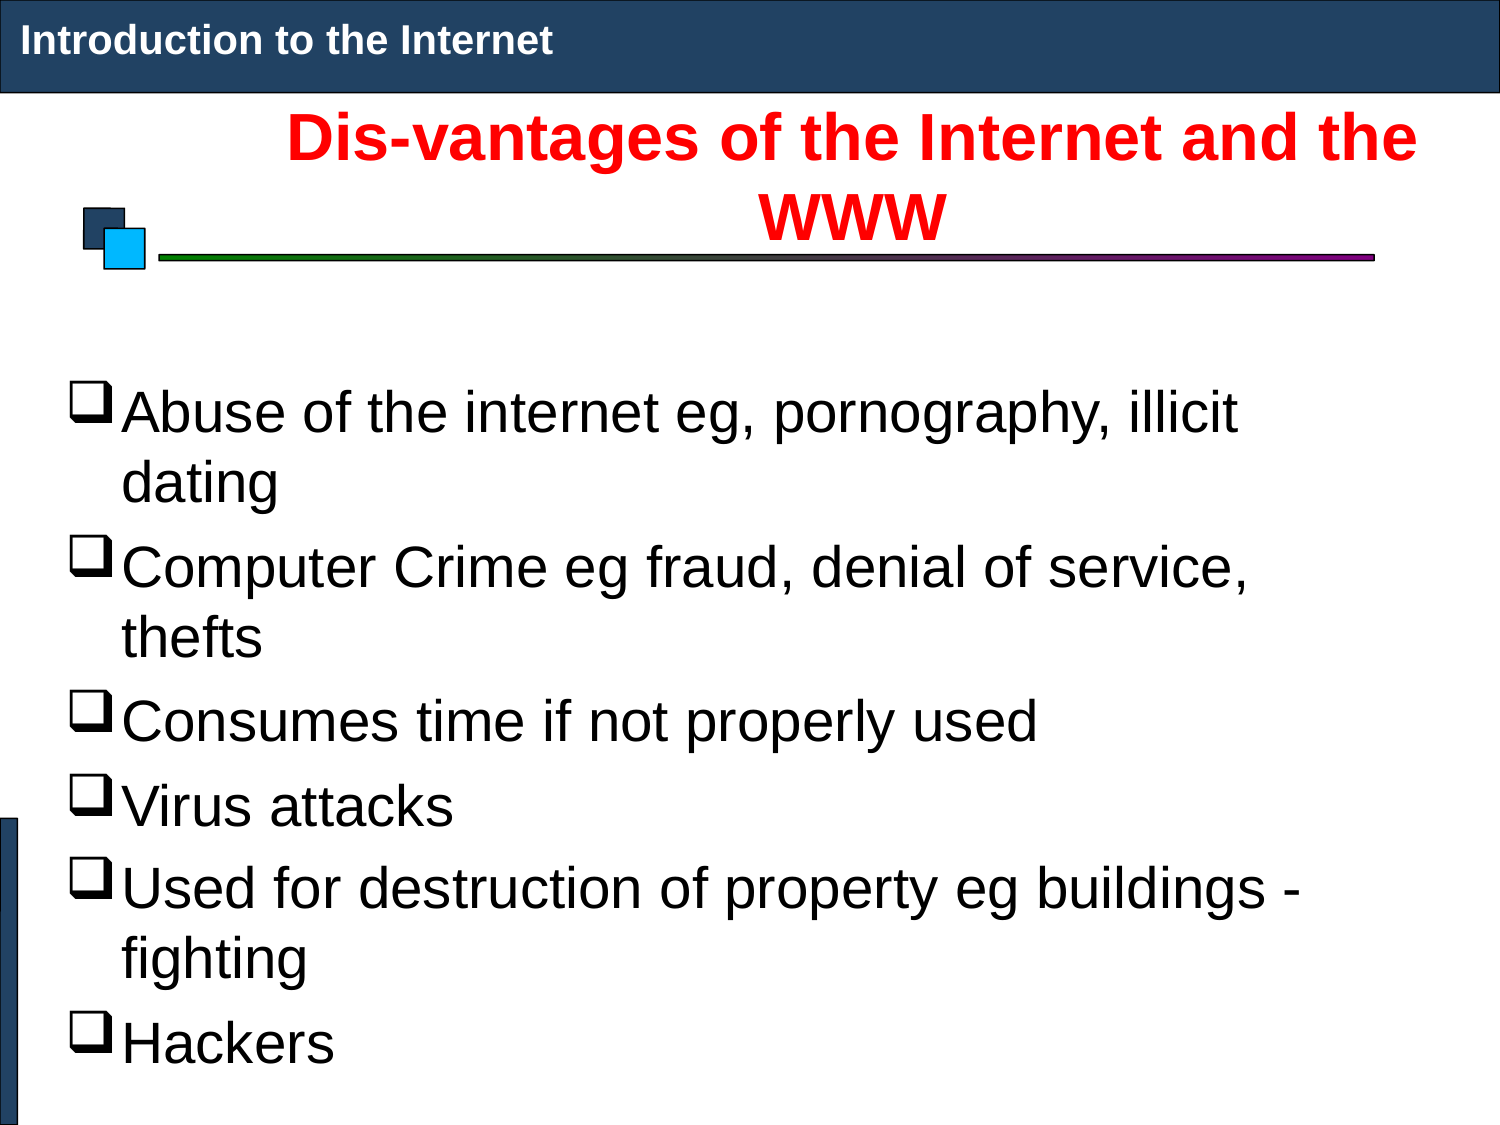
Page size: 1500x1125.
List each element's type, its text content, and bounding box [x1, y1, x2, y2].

text_box [83, 208, 125, 249]
text_box [159, 254, 1375, 261]
text_box Introduction to the Internet [20, 17, 975, 65]
text_box [0, 818, 18, 1125]
title Dis-vantages of the Internet and the WWW [212, 99, 1494, 249]
text_box [104, 228, 145, 269]
text_box [0, 0, 1500, 93]
list Abuse of the internet eg, pornography, illicit dating Computer Crime eg fraud, denial of service, thefts Consumes time if not properly used Virus attacks Used for destruction of property eg buildings - fighting Hackers [50, 292, 1400, 1125]
